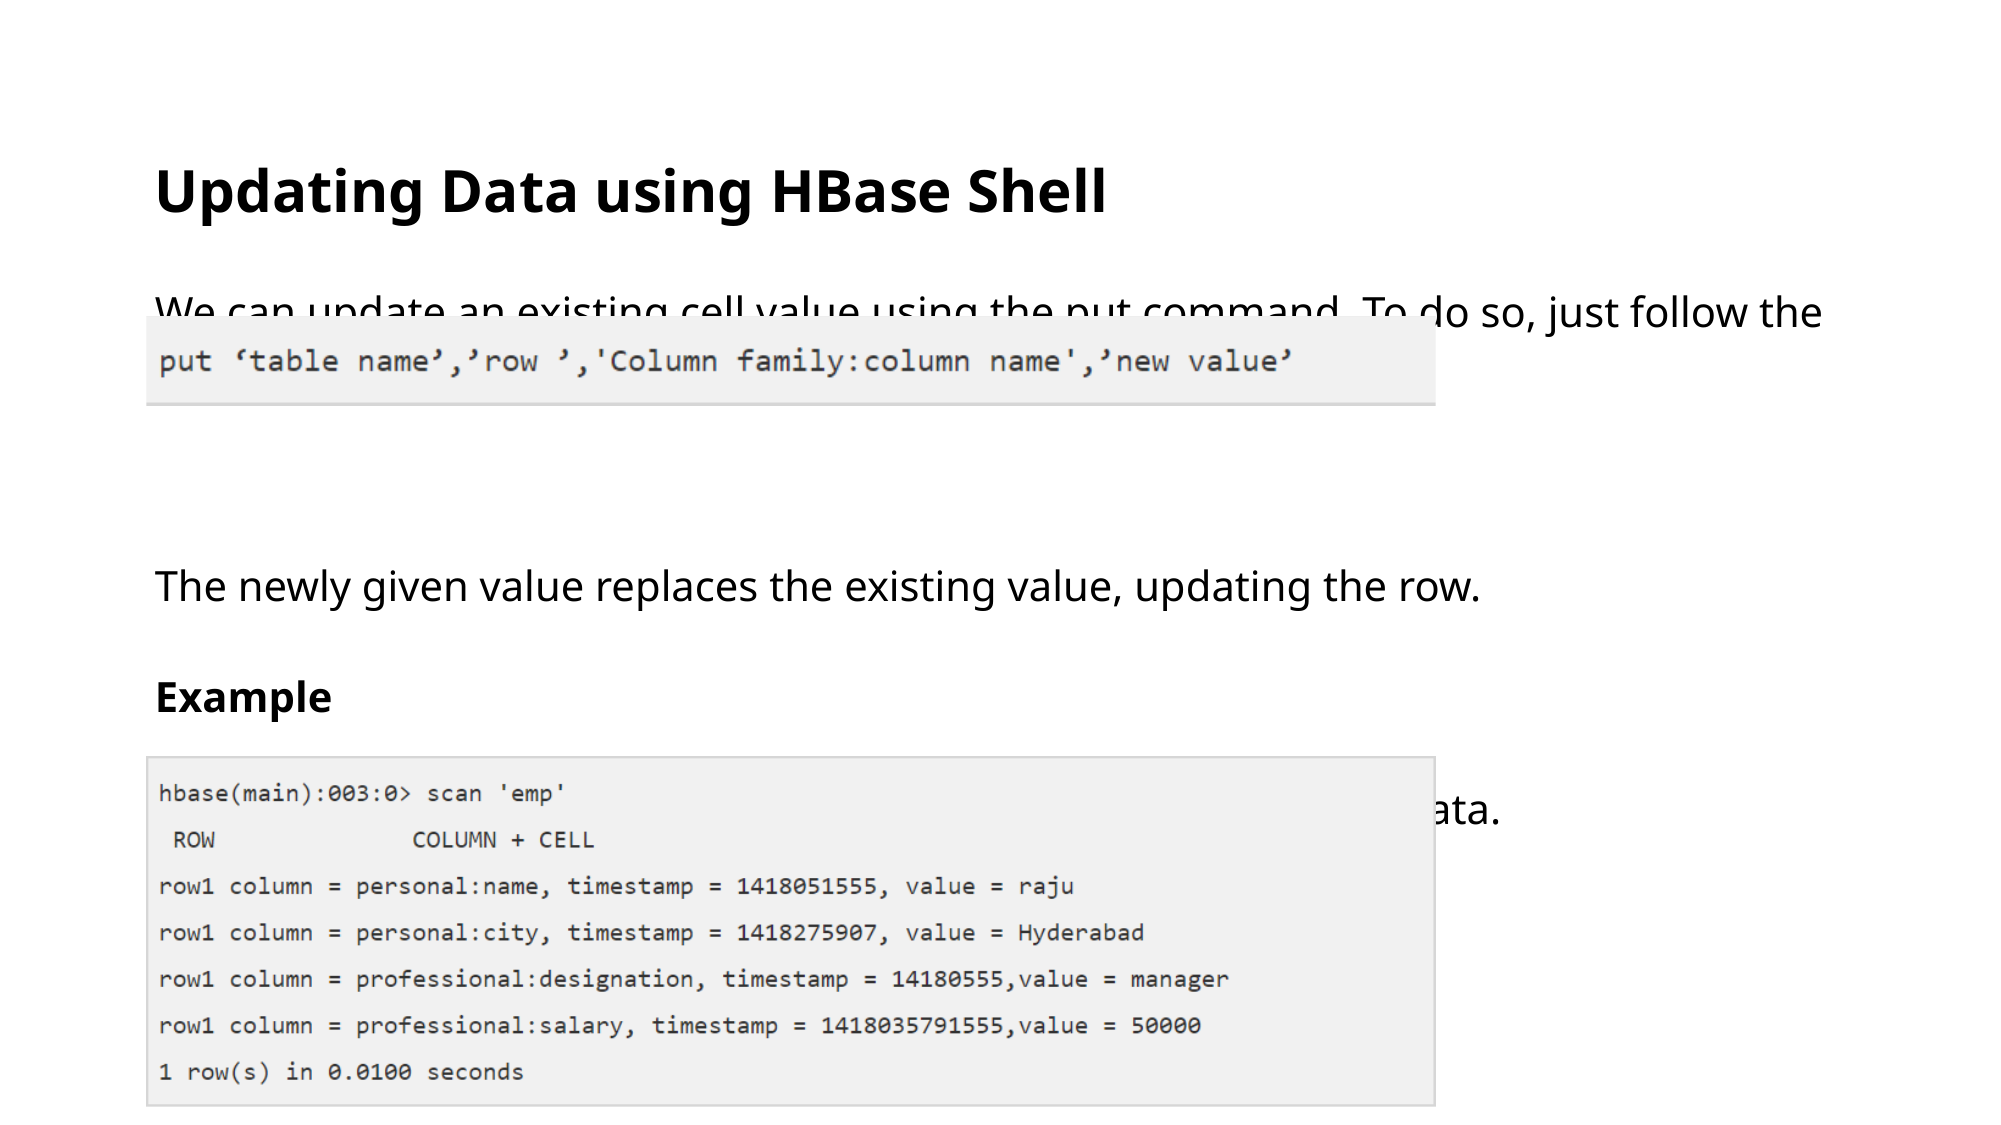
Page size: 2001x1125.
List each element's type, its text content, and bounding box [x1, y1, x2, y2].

picture [146, 315, 1436, 406]
list Updating Data using HBase Shell We can update an existing cell value using the put command. To do so, just follow the same syntax and mention your new value as shown below. The newly given value replaces the existing value, updating the row. Example Suppose there is a table in HBase called emp with the following data. [145, 145, 1854, 979]
picture [146, 756, 1436, 1108]
